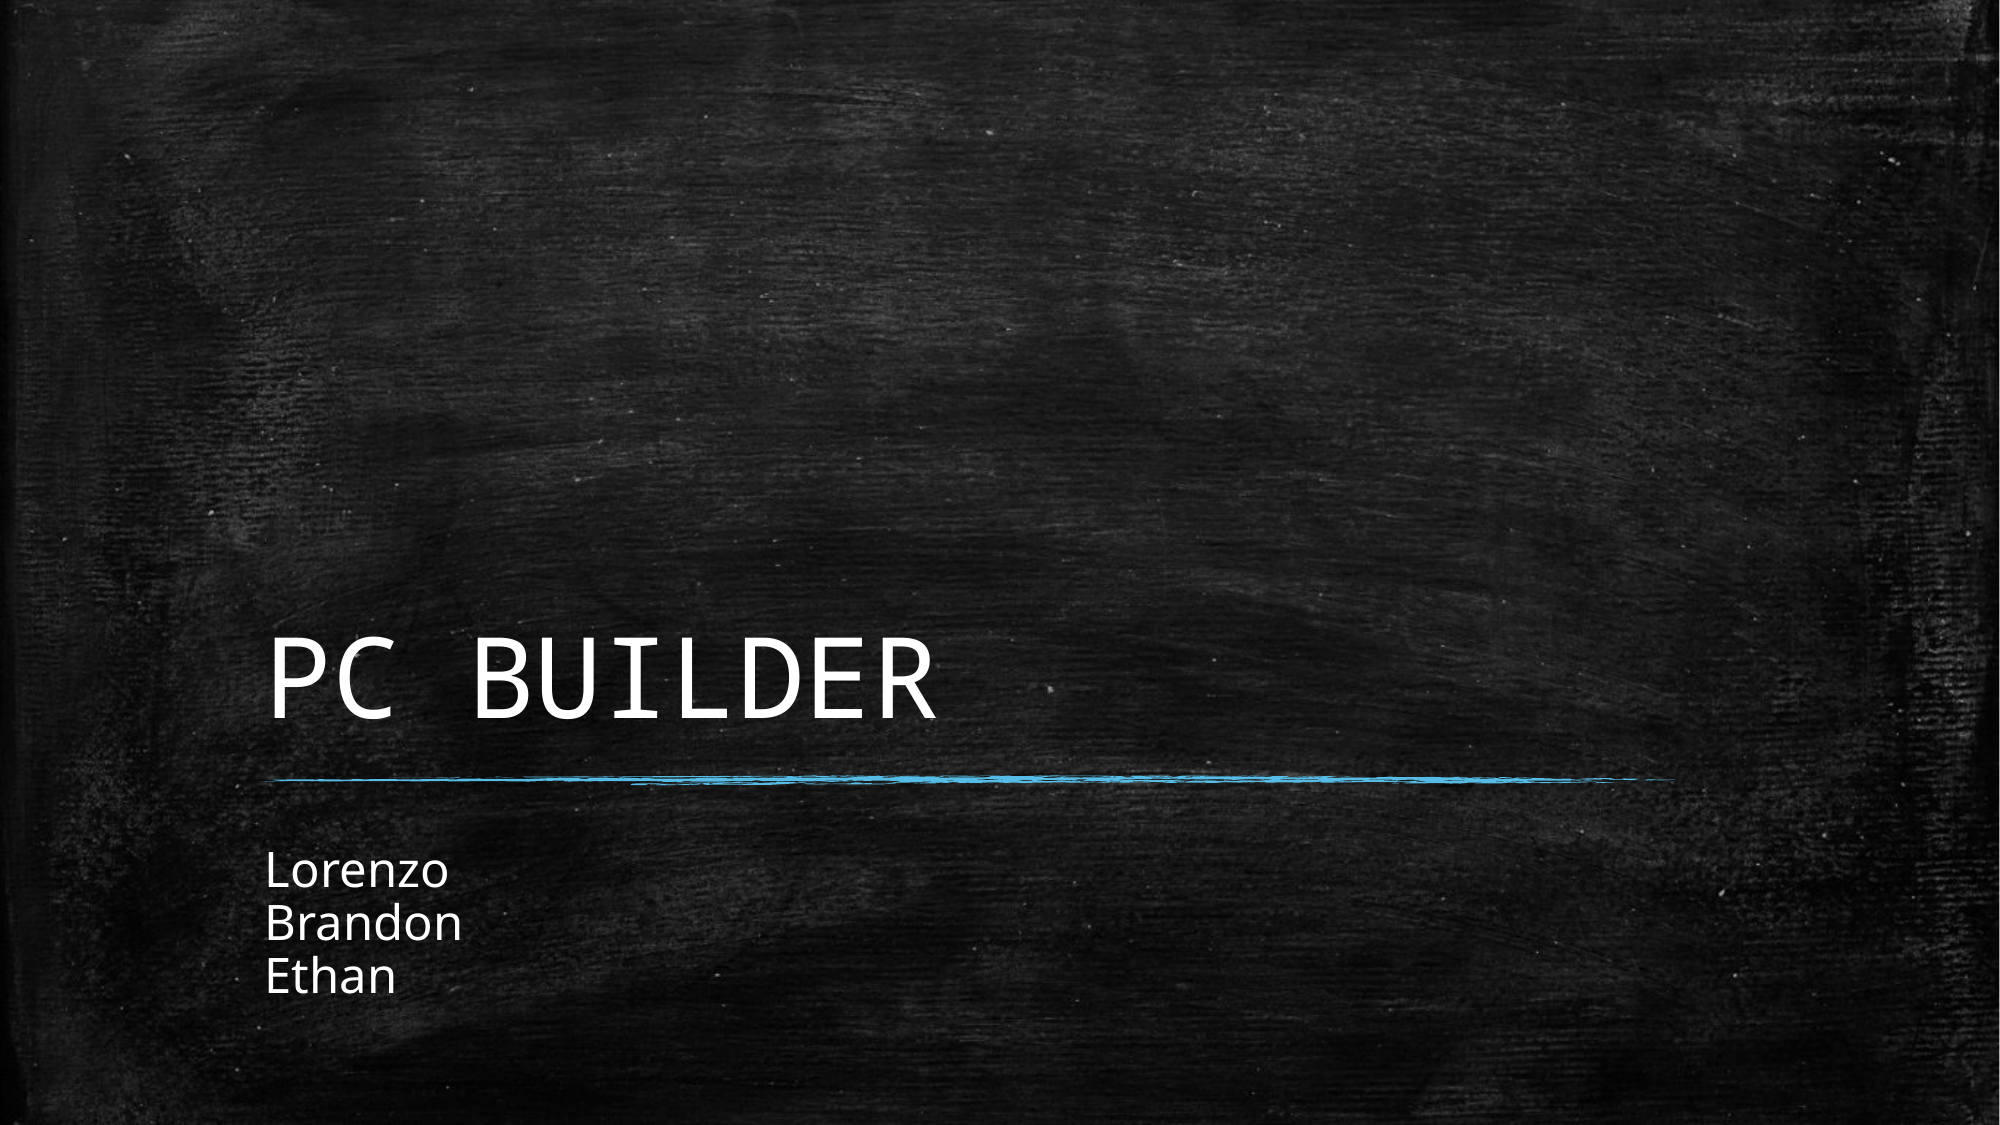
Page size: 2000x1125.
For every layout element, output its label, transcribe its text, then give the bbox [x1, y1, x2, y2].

subtitle Lorenzo Brandon Ethan [249, 837, 1750, 1013]
title PC BUILDER [249, 312, 1750, 750]
